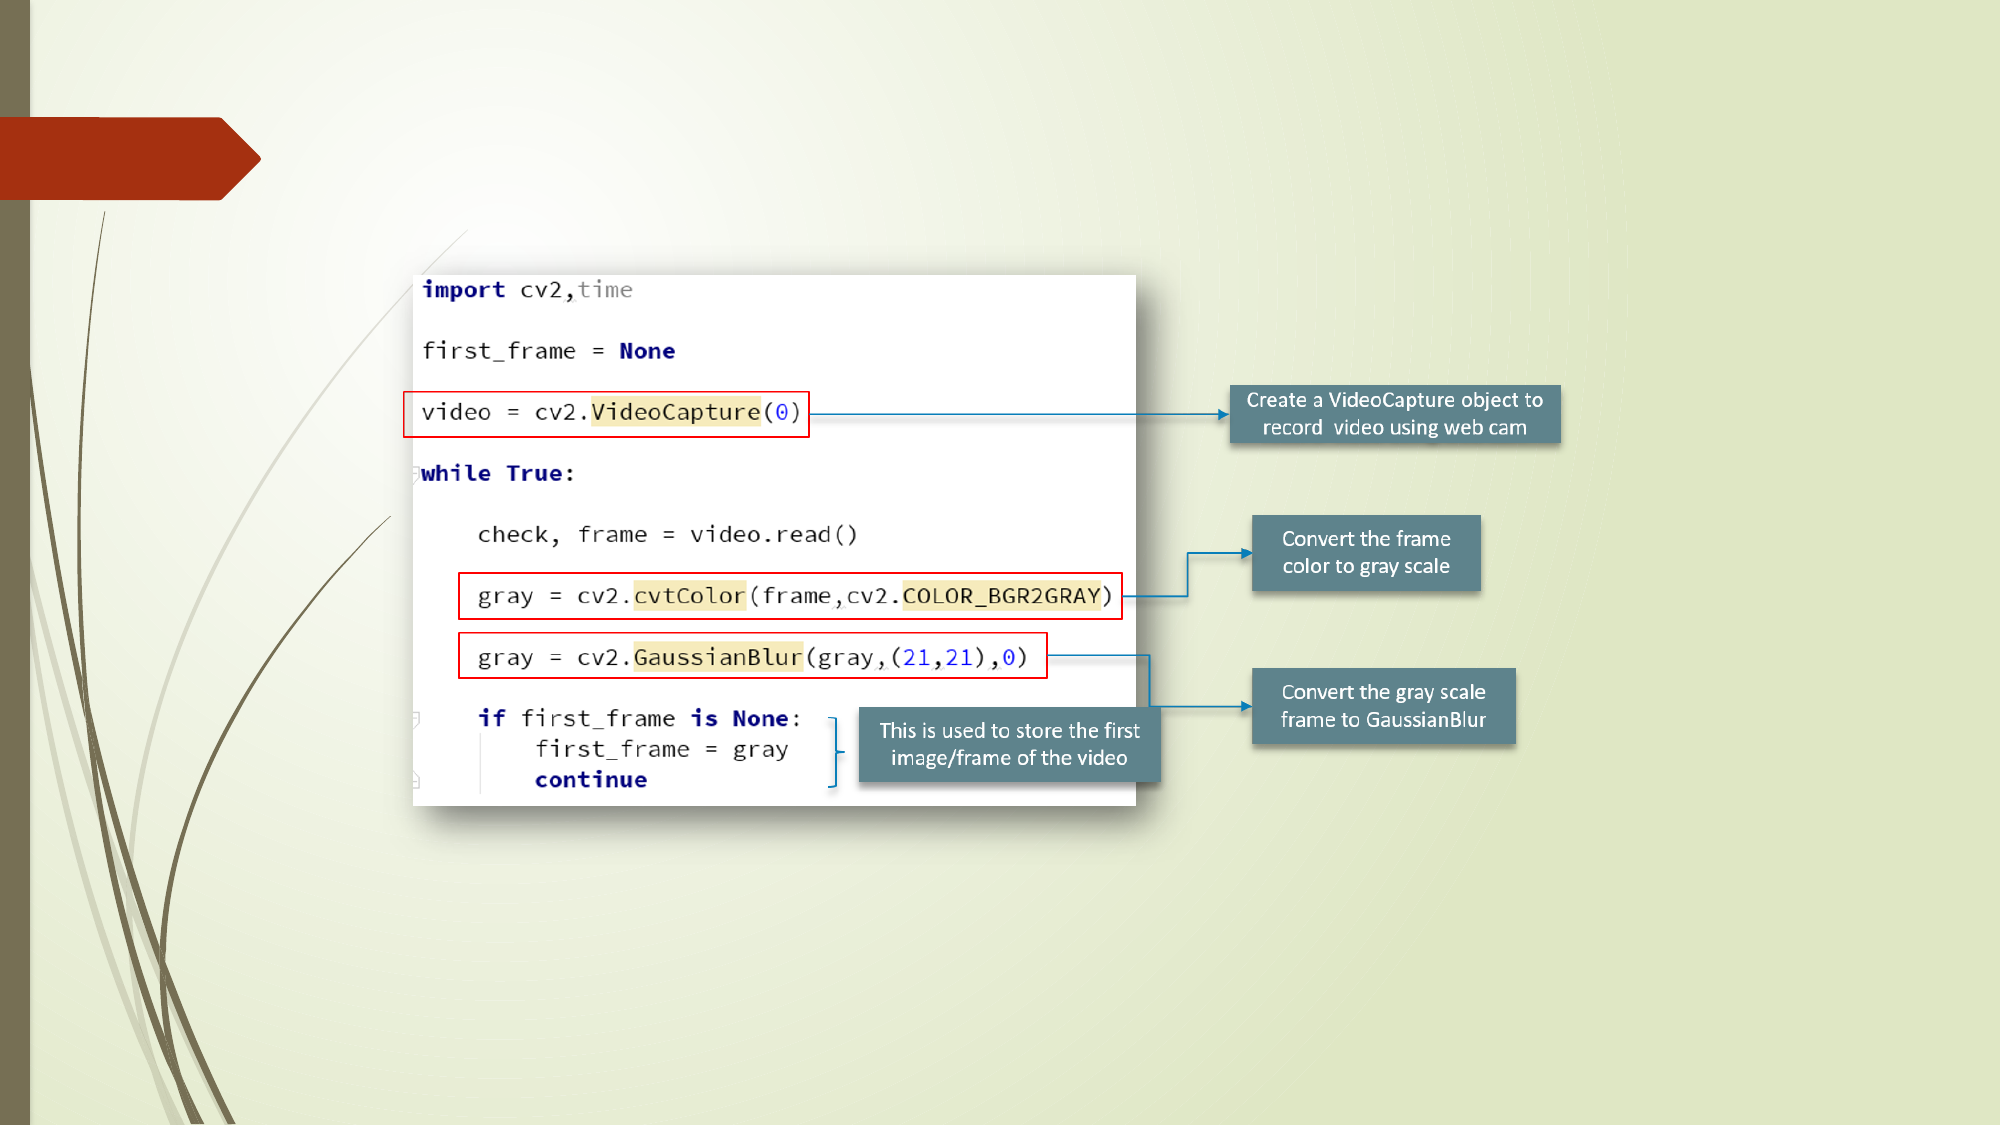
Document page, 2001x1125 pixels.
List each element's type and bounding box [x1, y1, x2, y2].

list [383, 244, 1570, 866]
